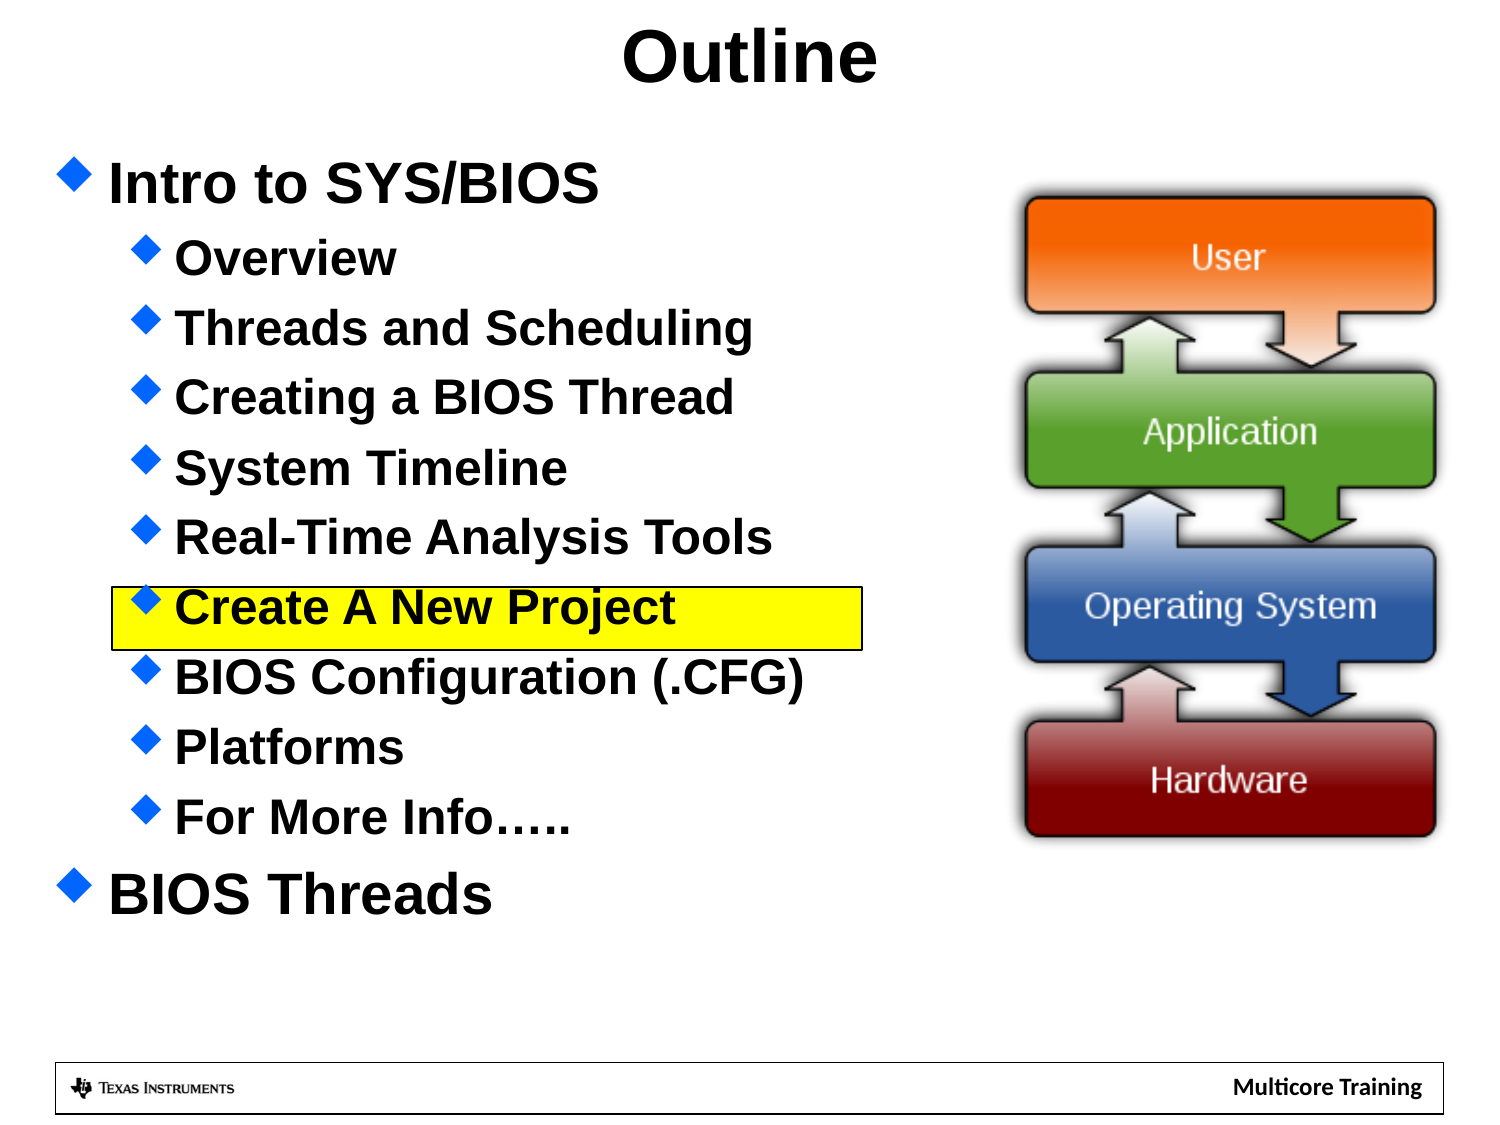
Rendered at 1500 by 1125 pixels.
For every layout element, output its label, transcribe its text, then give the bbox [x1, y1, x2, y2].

list Intro to SYS/BIOS Overview Threads and Scheduling Creating a BIOS Thread System Timeline Real-Time Analysis Tools Create A New Project BIOS Configuration (.CFG) Platforms For More Info….. BIOS Threads [37, 137, 863, 963]
title Outline [0, 0, 1500, 123]
picture [999, 174, 1463, 860]
picture [59, 1066, 245, 1110]
